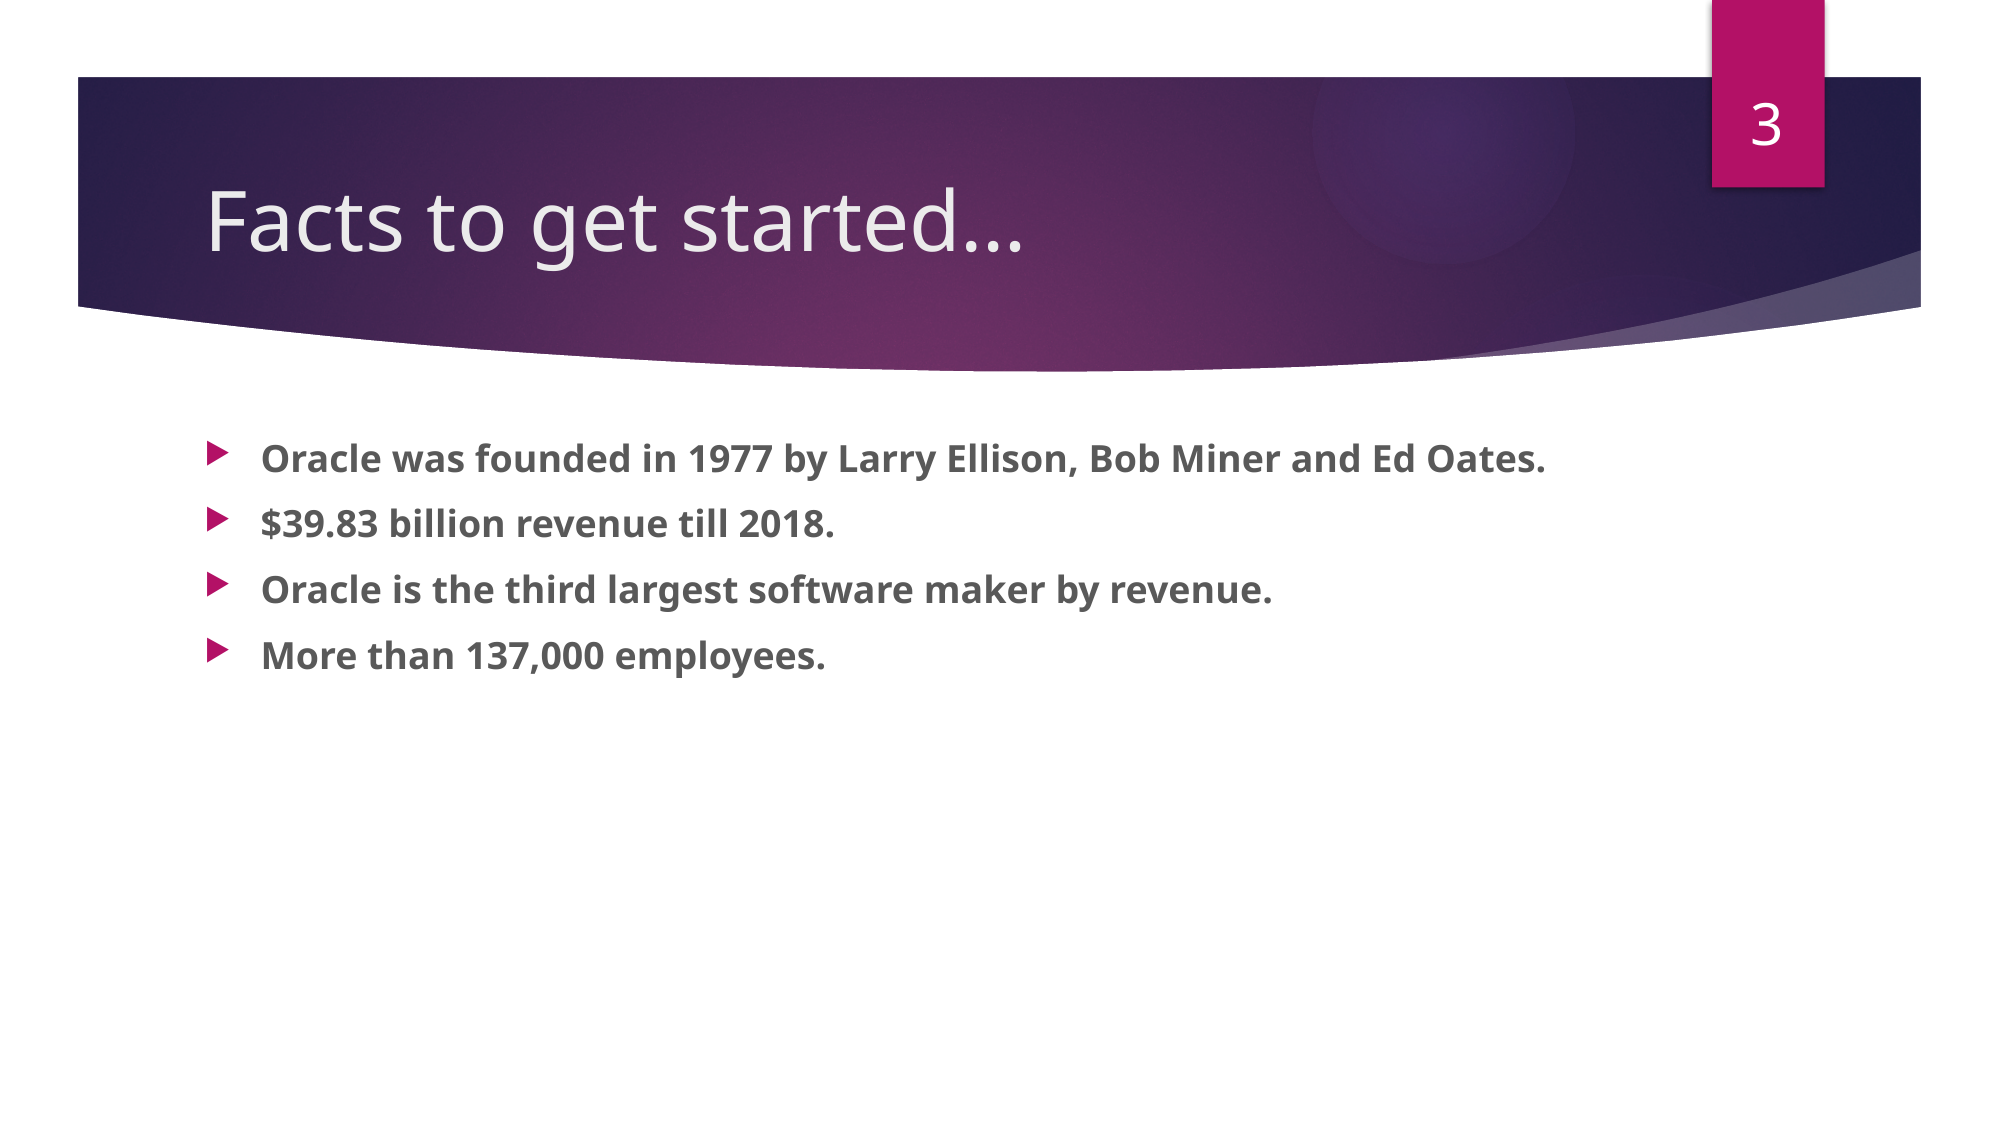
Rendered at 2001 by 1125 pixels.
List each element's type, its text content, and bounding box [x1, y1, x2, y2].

title Facts to get started… [189, 159, 1627, 276]
slide_number 3 [1698, 48, 1836, 175]
list Oracle was founded in 1977 by Larry Ellison, Bob Miner and Ed Oates. $39.83 billion revenue till 2018. Oracle is the third largest software maker by revenue. More than 137,000 employees. [189, 427, 1638, 988]
